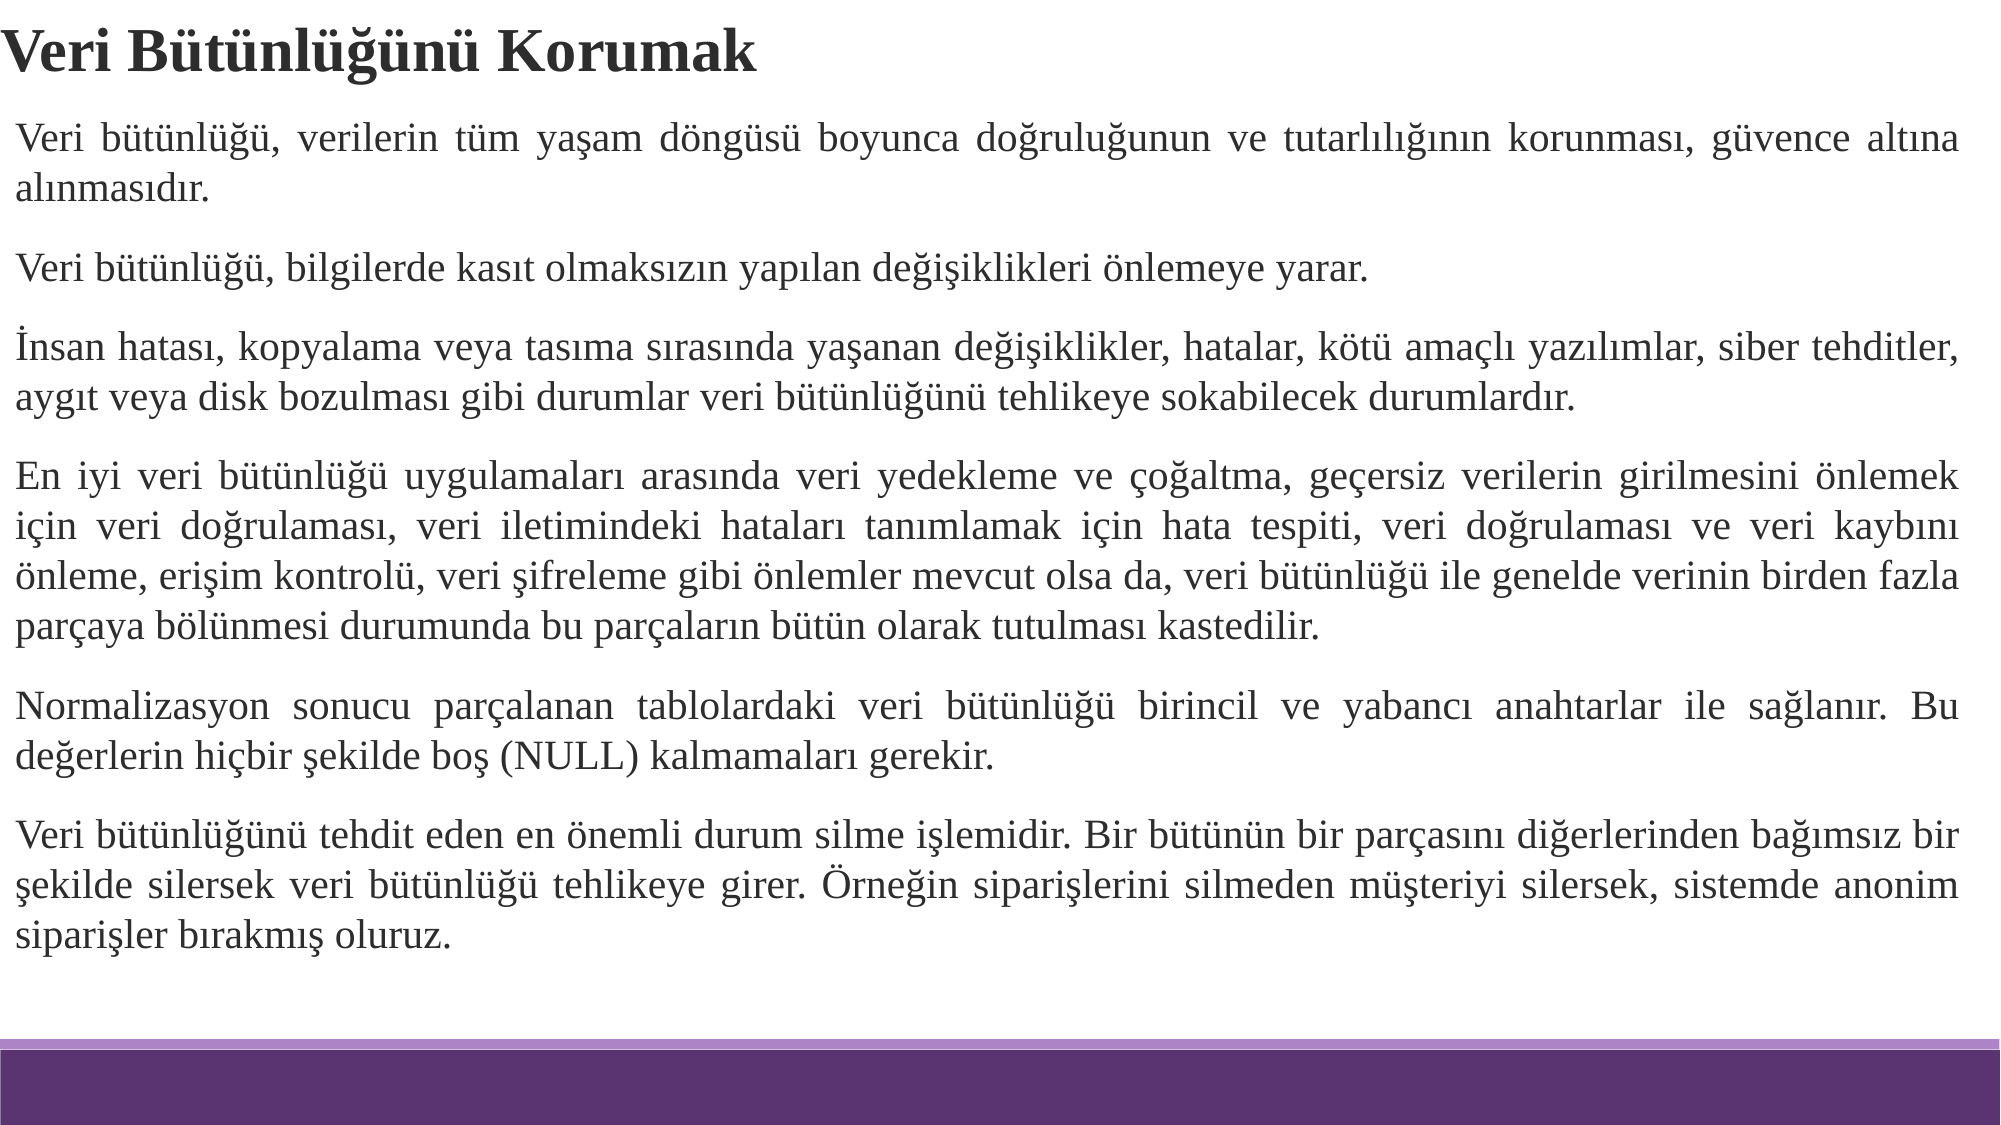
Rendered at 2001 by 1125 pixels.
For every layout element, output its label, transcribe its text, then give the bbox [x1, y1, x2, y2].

subtitle Veri Bütünlüğünü Korumak [0, 0, 2000, 103]
text_box Veri bütünlüğü, verilerin tüm yaşam döngüsü boyunca doğruluğunun ve tutarlılığının korunması, güvence altına alınmasıdır. Veri bütünlüğü, bilgilerde kasıt olmaksızın yapılan değişiklikleri önlemeye yarar. İnsan hatası, kopyalama veya tasıma sırasında yaşanan değişiklikler, hatalar, kötü amaçlı yazılımlar, siber tehditler, aygıt veya disk bozulması gibi durumlar veri bütünlüğünü tehlikeye sokabilecek durumlardır. En iyi veri bütünlüğü uygulamaları arasında veri yedekleme ve çoğaltma, geçersiz verilerin girilmesini önlemek için veri doğrulaması, veri iletimindeki hataları tanımlamak için hata tespiti, veri doğrulaması ve veri kaybını önleme, erişim kontrolü, veri şifreleme gibi önlemler mevcut olsa da, veri bütünlüğü ile genelde verinin birden fazla parçaya bölünmesi durumunda bu parçaların bütün olarak tutulması kastedilir. Normalizasyon sonucu parçalanan tablolardaki veri bütünlüğü birincil ve yabancı anahtarlar ile sağlanır. Bu değerlerin hiçbir şekilde boş (NULL) kalmamaları gerekir. Veri bütünlüğünü tehdit eden en önemli durum silme işlemidir. Bir bütünün bir parçasını diğerlerinden bağımsız bir şekilde silersek veri bütünlüğü tehlikeye girer. Örneğin siparişlerini silmeden müşteriyi silersek, sistemde anonim siparişler bırakmış oluruz. [0, 102, 1962, 1061]
